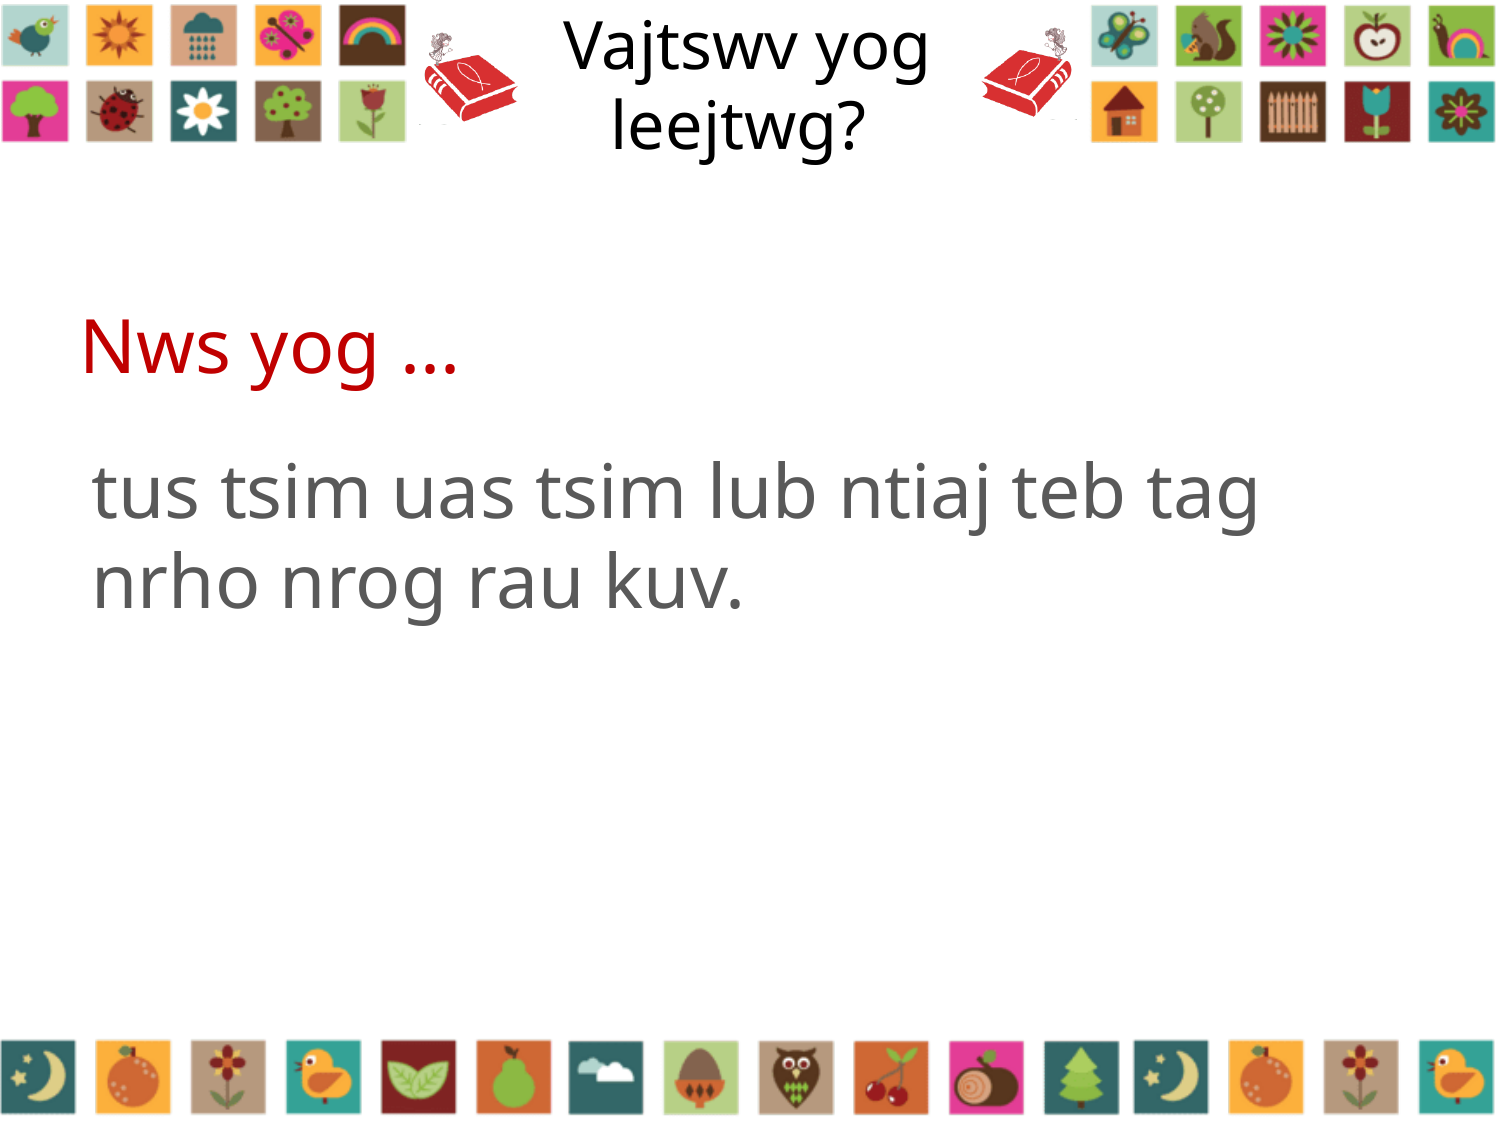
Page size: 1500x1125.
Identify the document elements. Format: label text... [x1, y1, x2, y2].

picture [950, 3, 1500, 150]
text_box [0, 1028, 1500, 1118]
picture [0, 3, 550, 150]
text_box Nws yog ... [64, 290, 1412, 396]
text_box tus tsim uas tsim lub ntiaj teb tag nrho nrog rau kuv. [76, 436, 1424, 632]
text_box Vajtswv yog leejtwg? [414, 0, 1080, 171]
